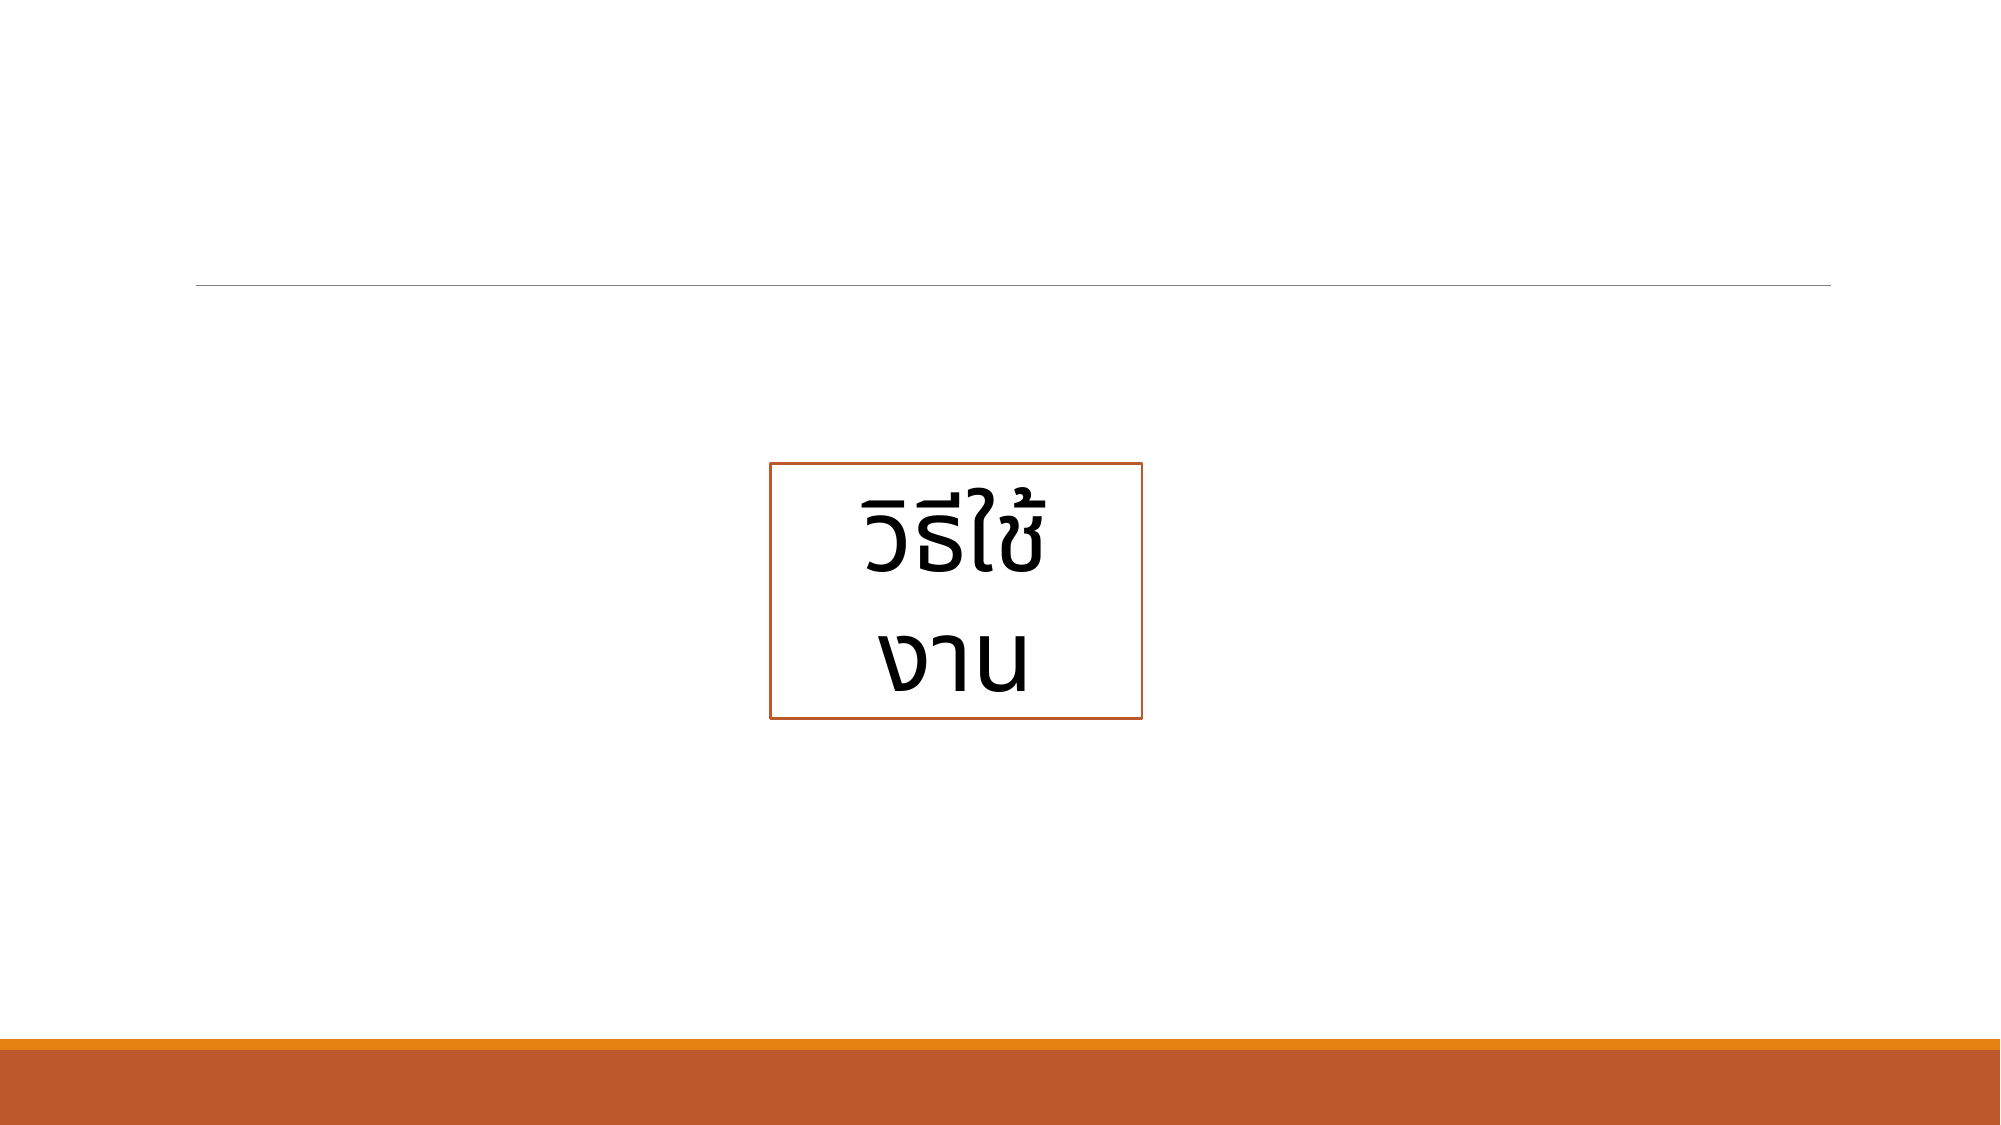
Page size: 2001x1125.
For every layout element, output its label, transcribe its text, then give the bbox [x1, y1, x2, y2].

text_box วิธีใช้งาน [769, 462, 1143, 720]
